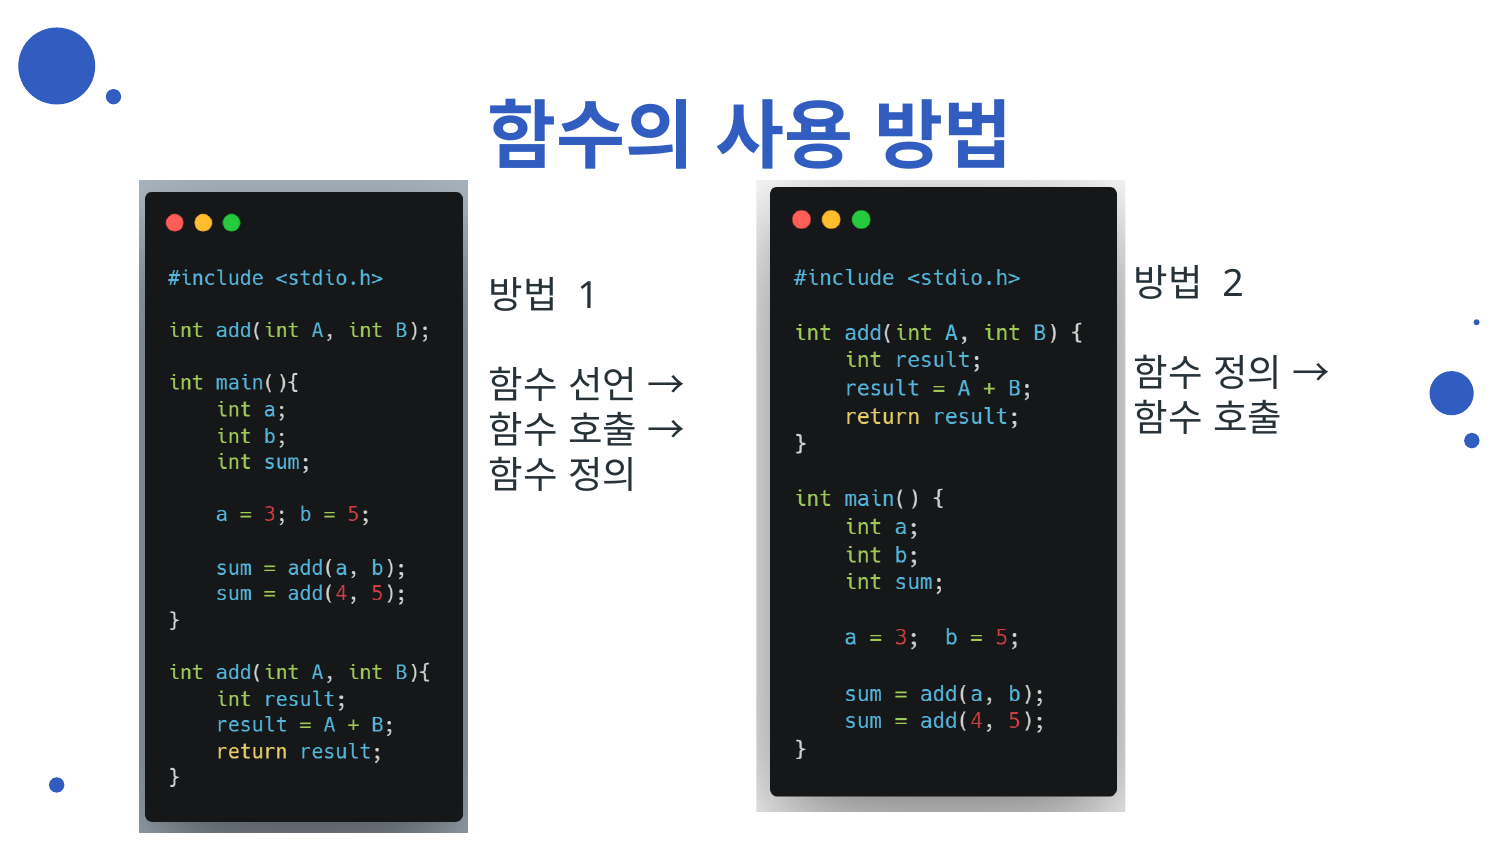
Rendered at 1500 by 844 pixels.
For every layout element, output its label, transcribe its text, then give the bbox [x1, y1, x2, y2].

text_box 방법 1 함수 선언 → 함수 호출 → 함수 정의 [472, 255, 751, 781]
subtitle 방법 2 함수 정의 → 함수 호출 [1129, 244, 1500, 769]
picture [756, 180, 1126, 812]
title 함수의 사용 방법 [112, 72, 1388, 167]
picture [139, 180, 468, 834]
